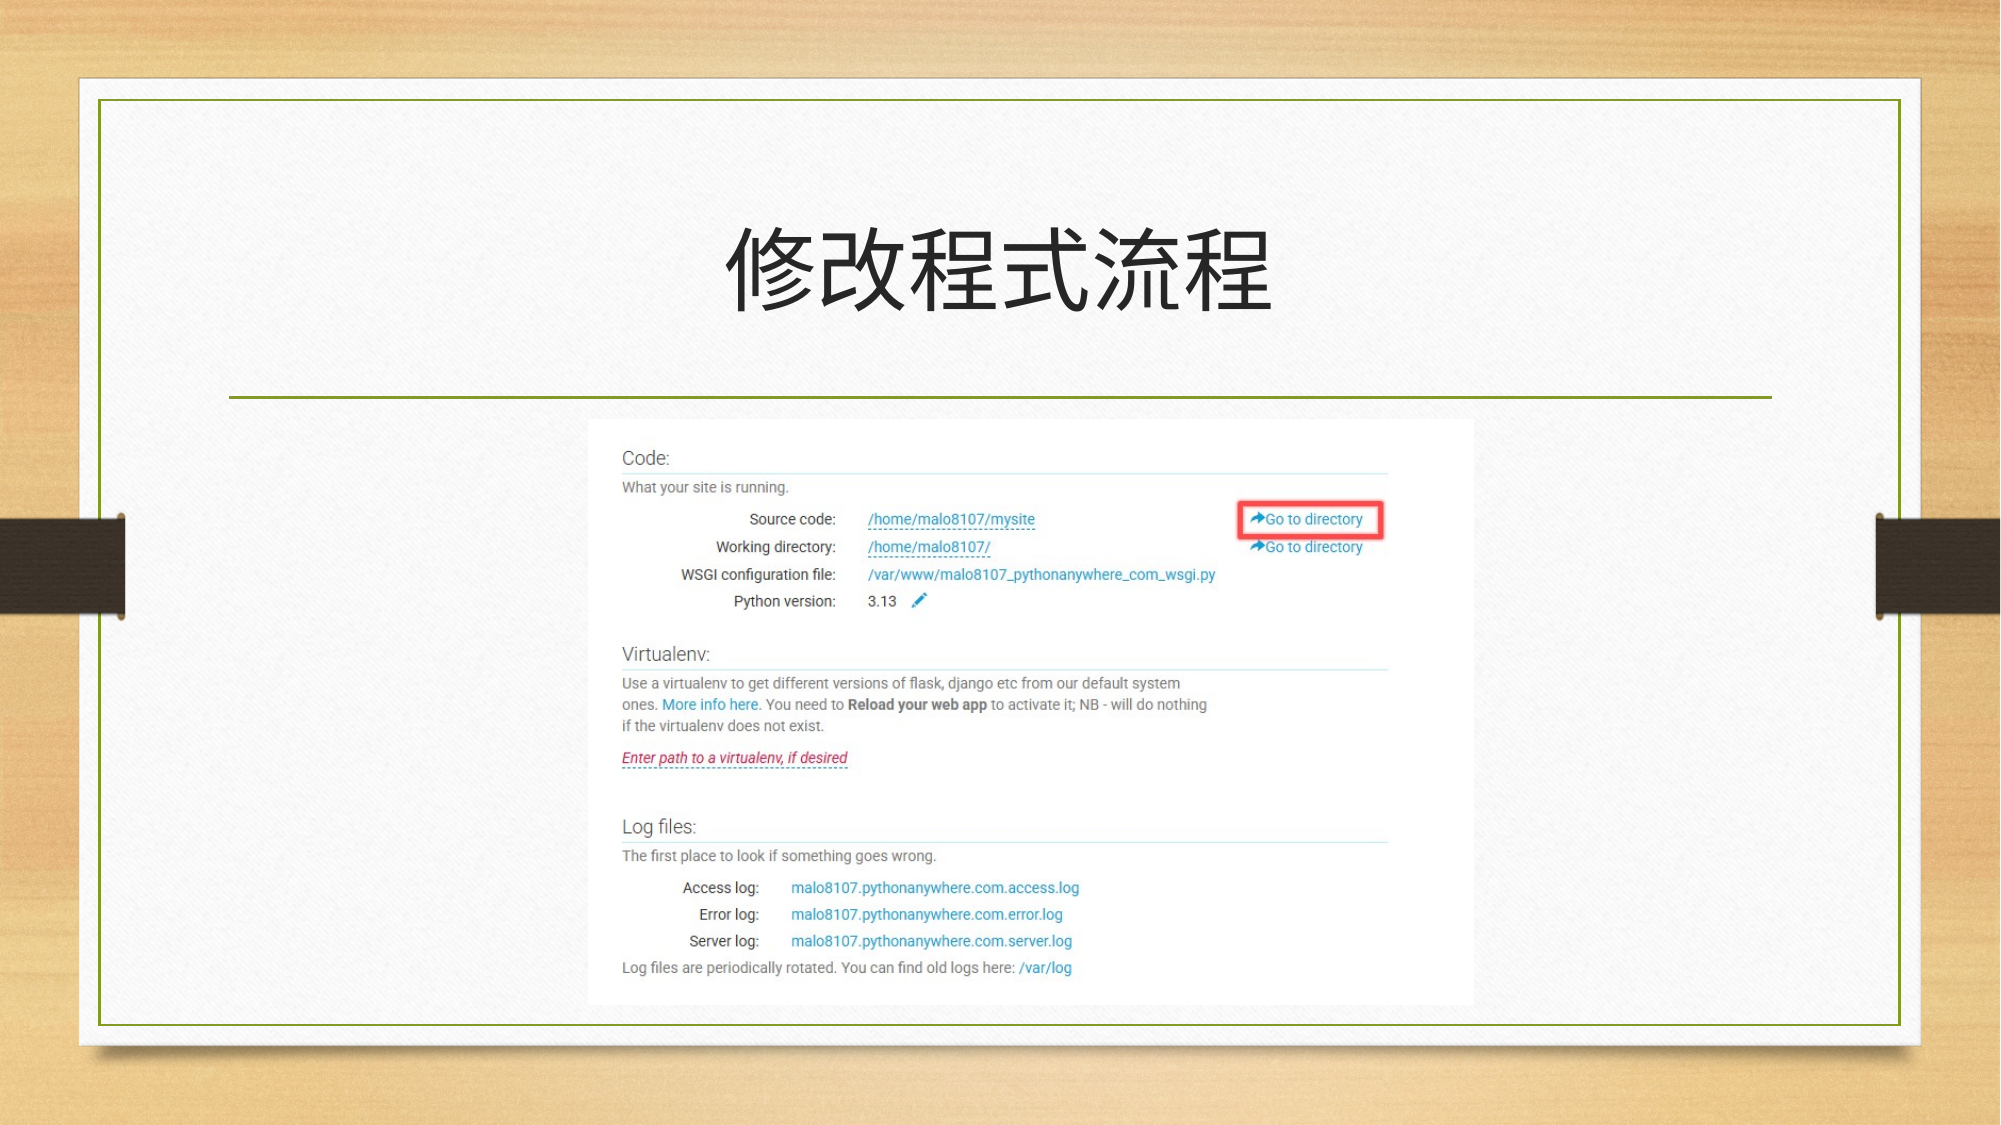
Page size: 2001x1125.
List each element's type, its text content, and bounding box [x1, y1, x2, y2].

title 修改程式流程 [212, 161, 1788, 375]
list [587, 419, 1474, 1005]
picture [0, 0, 2001, 1125]
